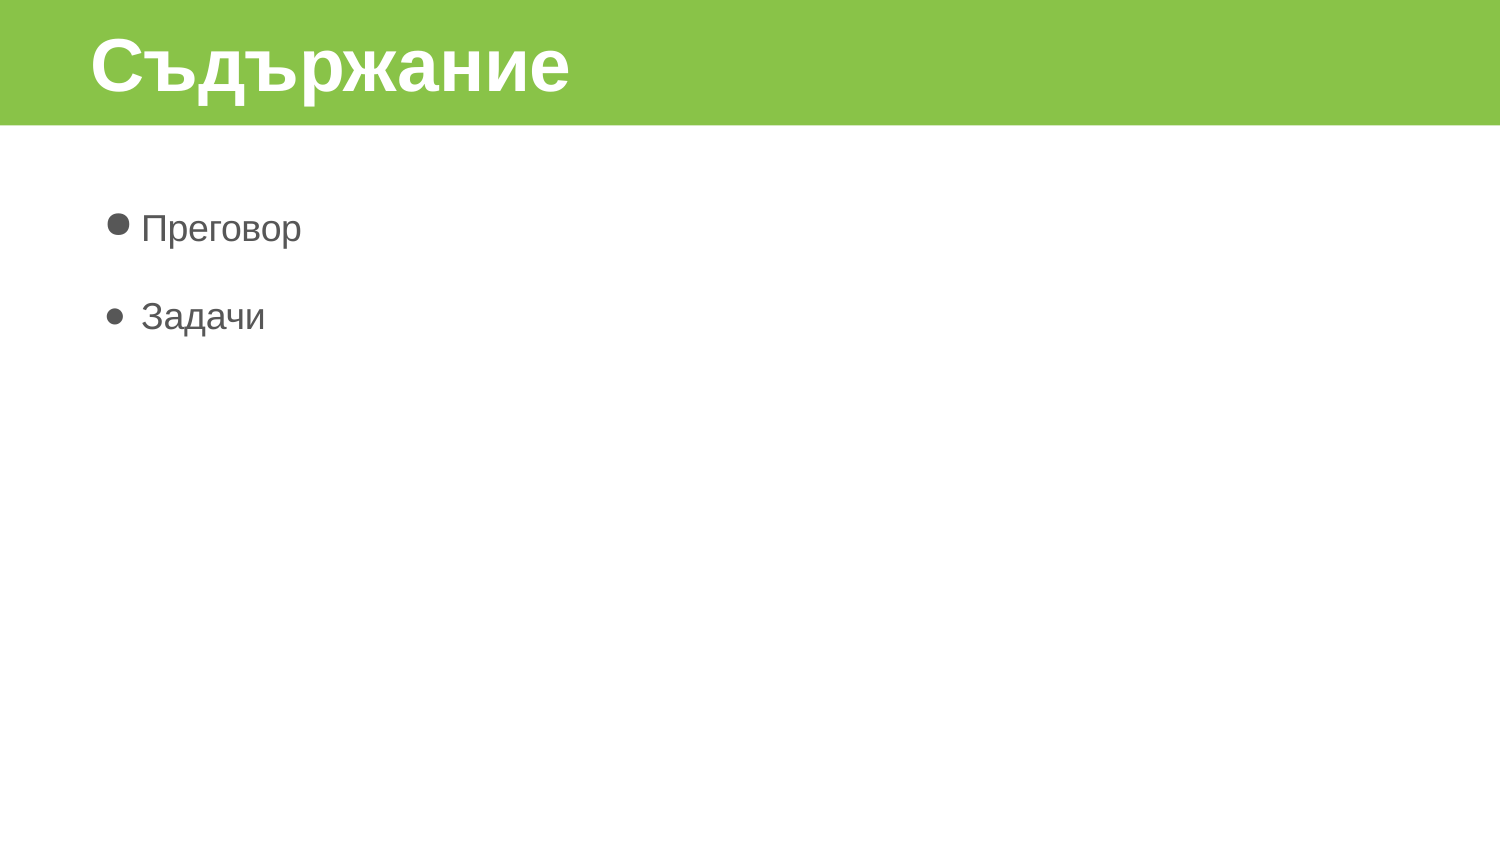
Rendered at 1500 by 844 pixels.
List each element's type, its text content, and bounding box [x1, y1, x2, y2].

text_box Преговор Задачи [101, 202, 307, 338]
text_box [0, 0, 1500, 126]
title Съдържание [87, 13, 577, 157]
